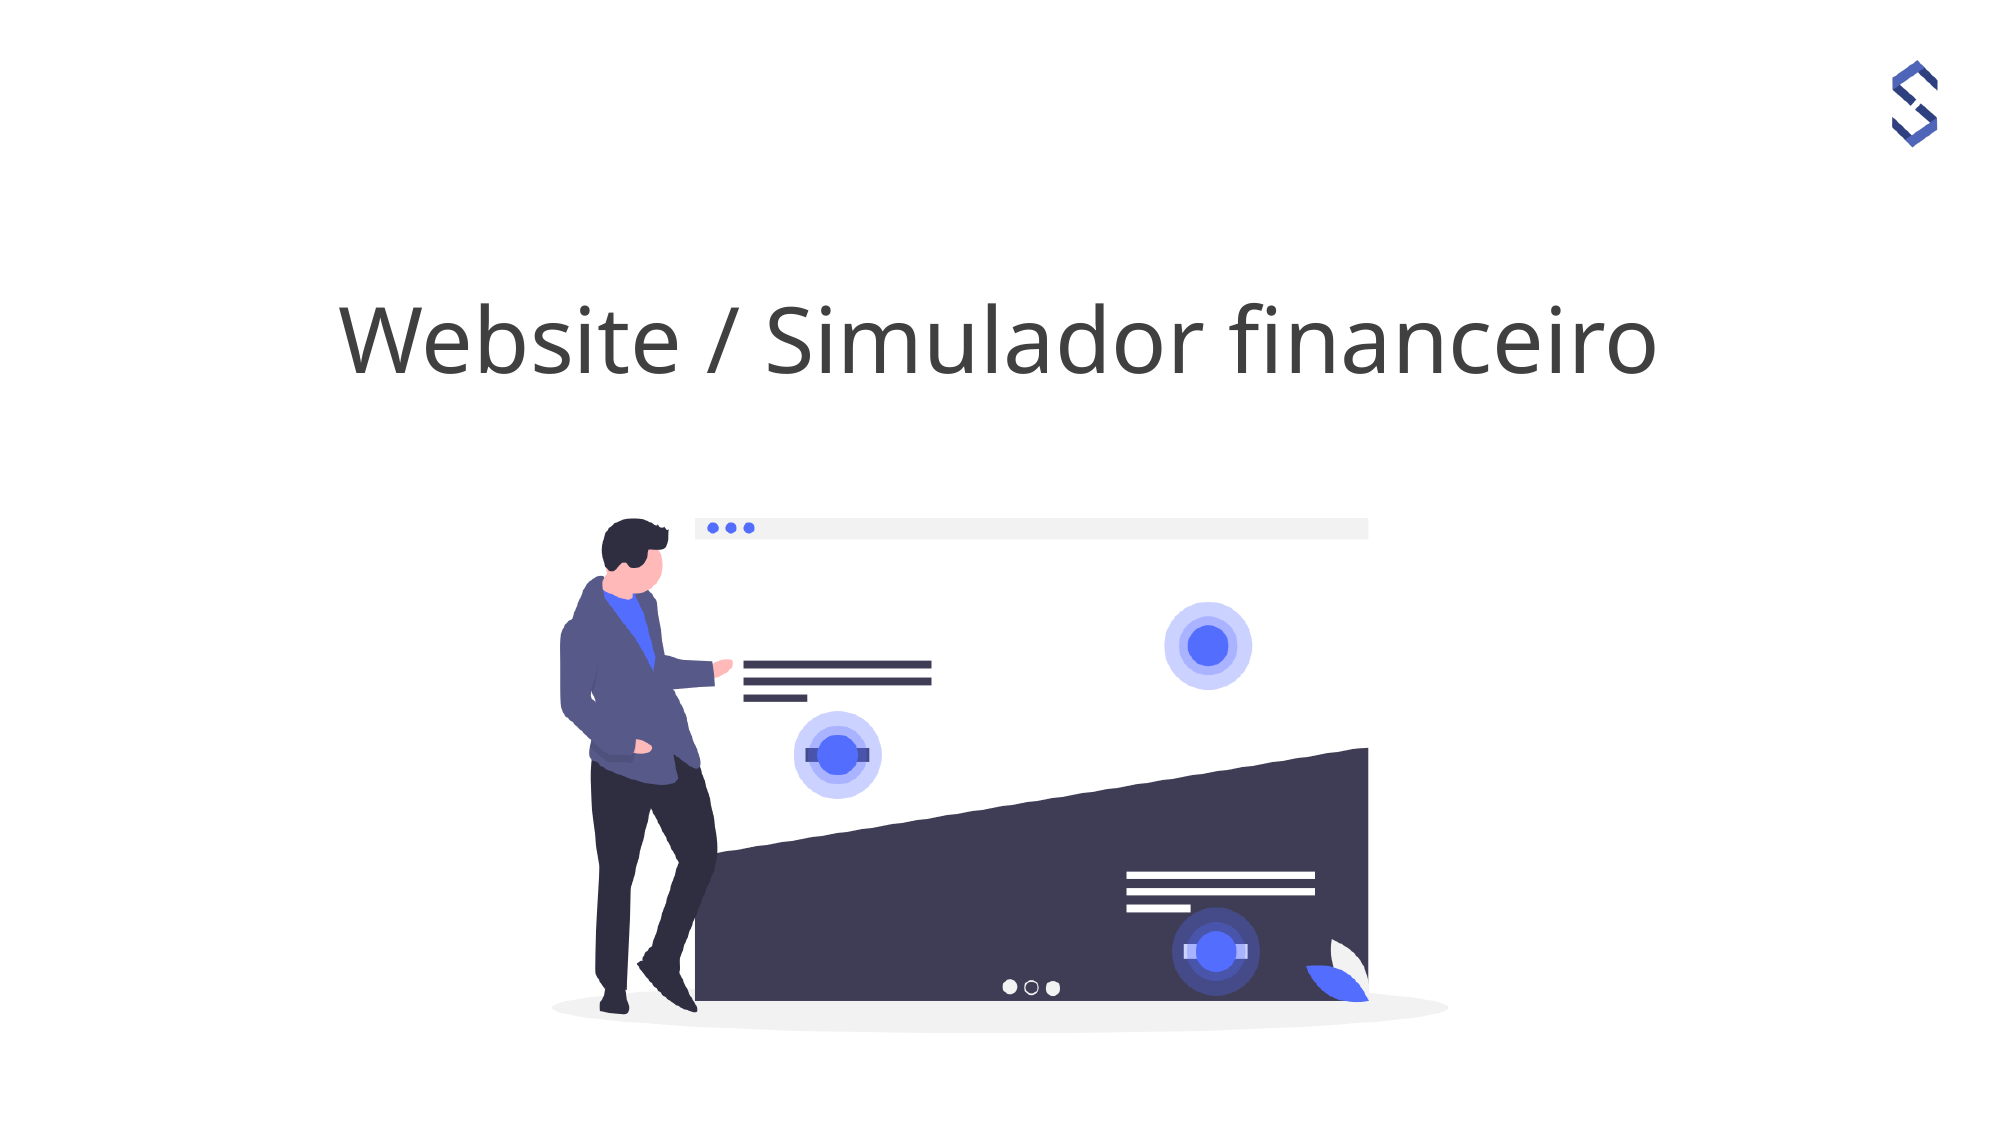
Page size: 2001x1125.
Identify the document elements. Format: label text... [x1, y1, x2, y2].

title Website / Simulador financeiro [0, 235, 2000, 453]
picture [1865, 59, 1964, 148]
picture [454, 452, 1546, 1098]
